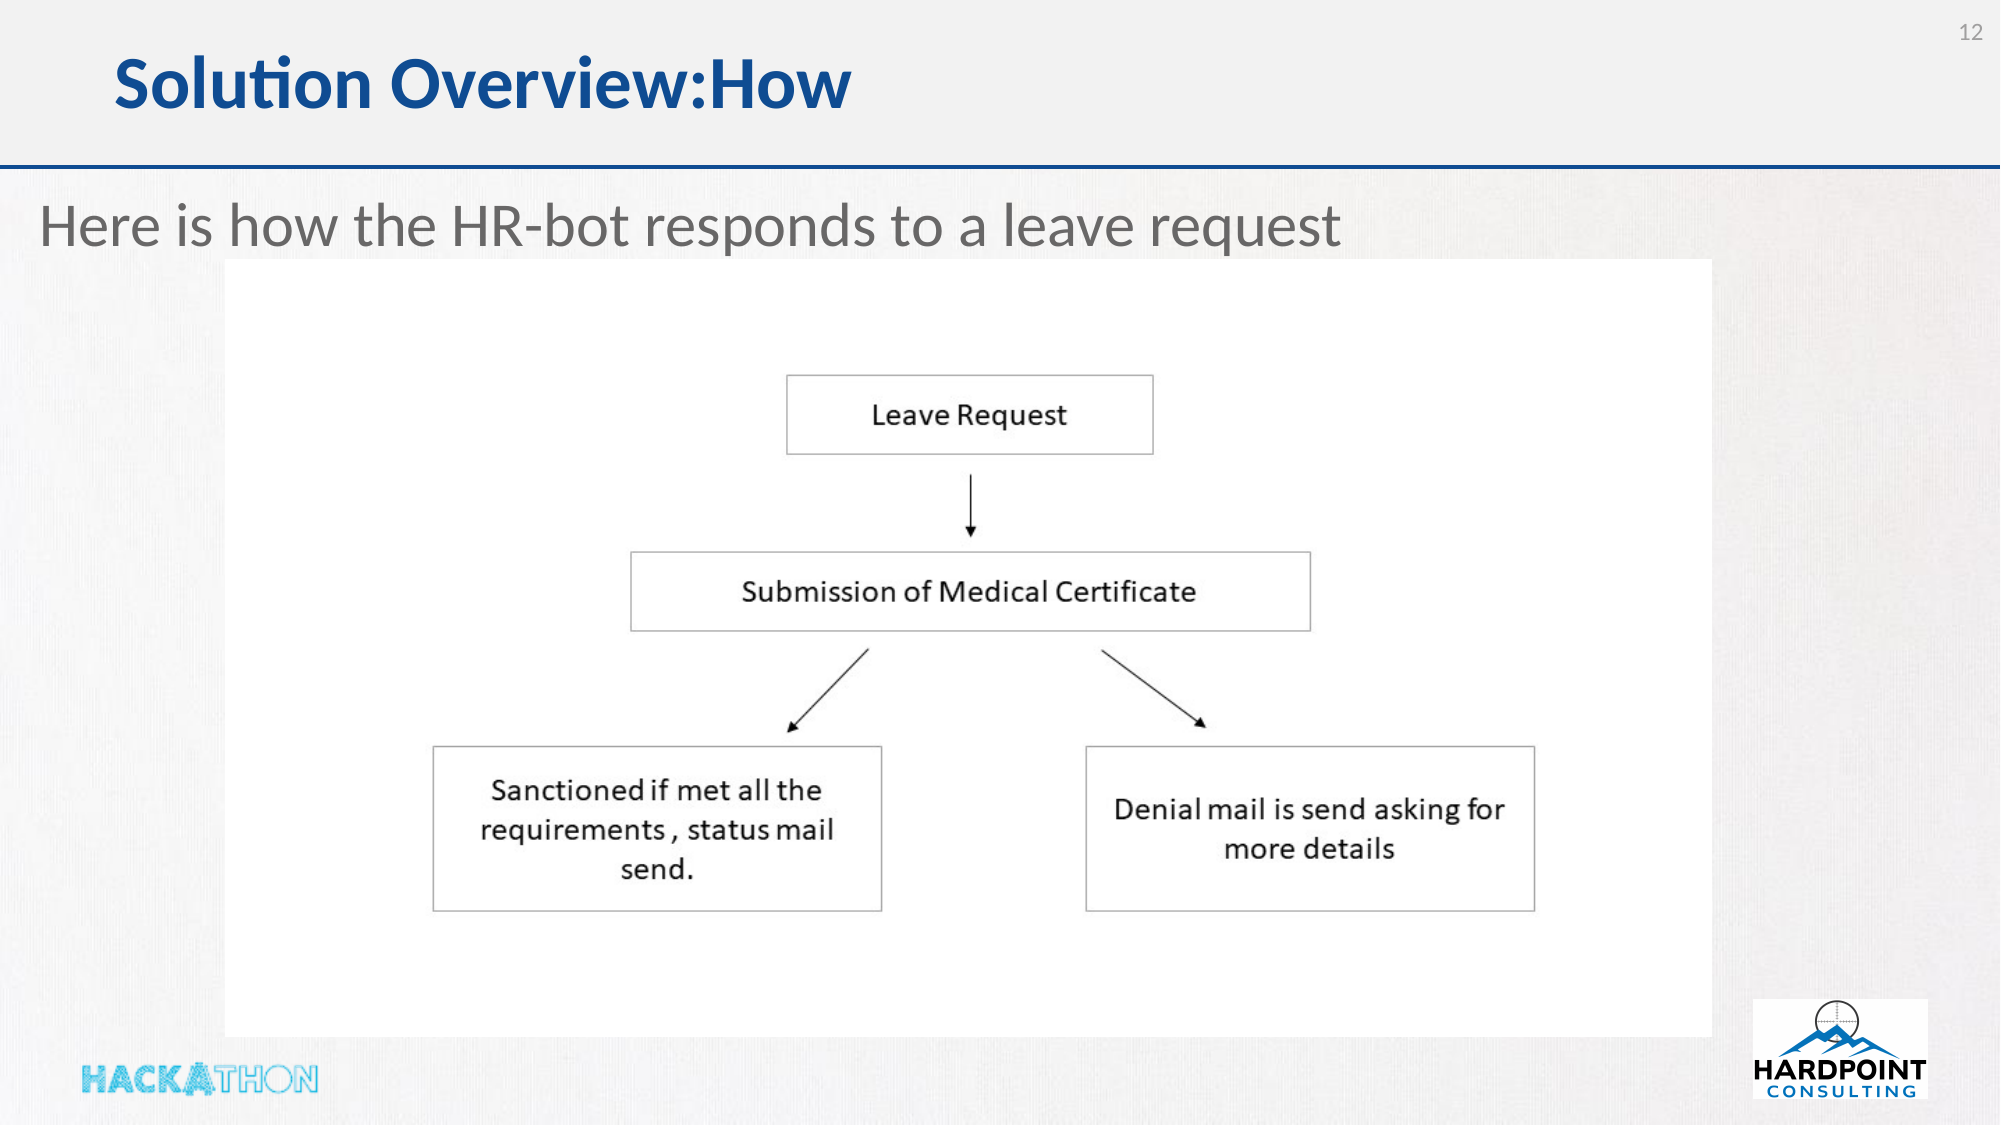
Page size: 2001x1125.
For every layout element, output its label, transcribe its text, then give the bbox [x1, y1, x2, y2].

title Solution Overview:How [99, 26, 1770, 147]
text_box Here is how the HR-bot responds to a leave request [24, 168, 1394, 299]
slide_number 12 [1548, 0, 1999, 61]
picture [0, 0, 2001, 1125]
